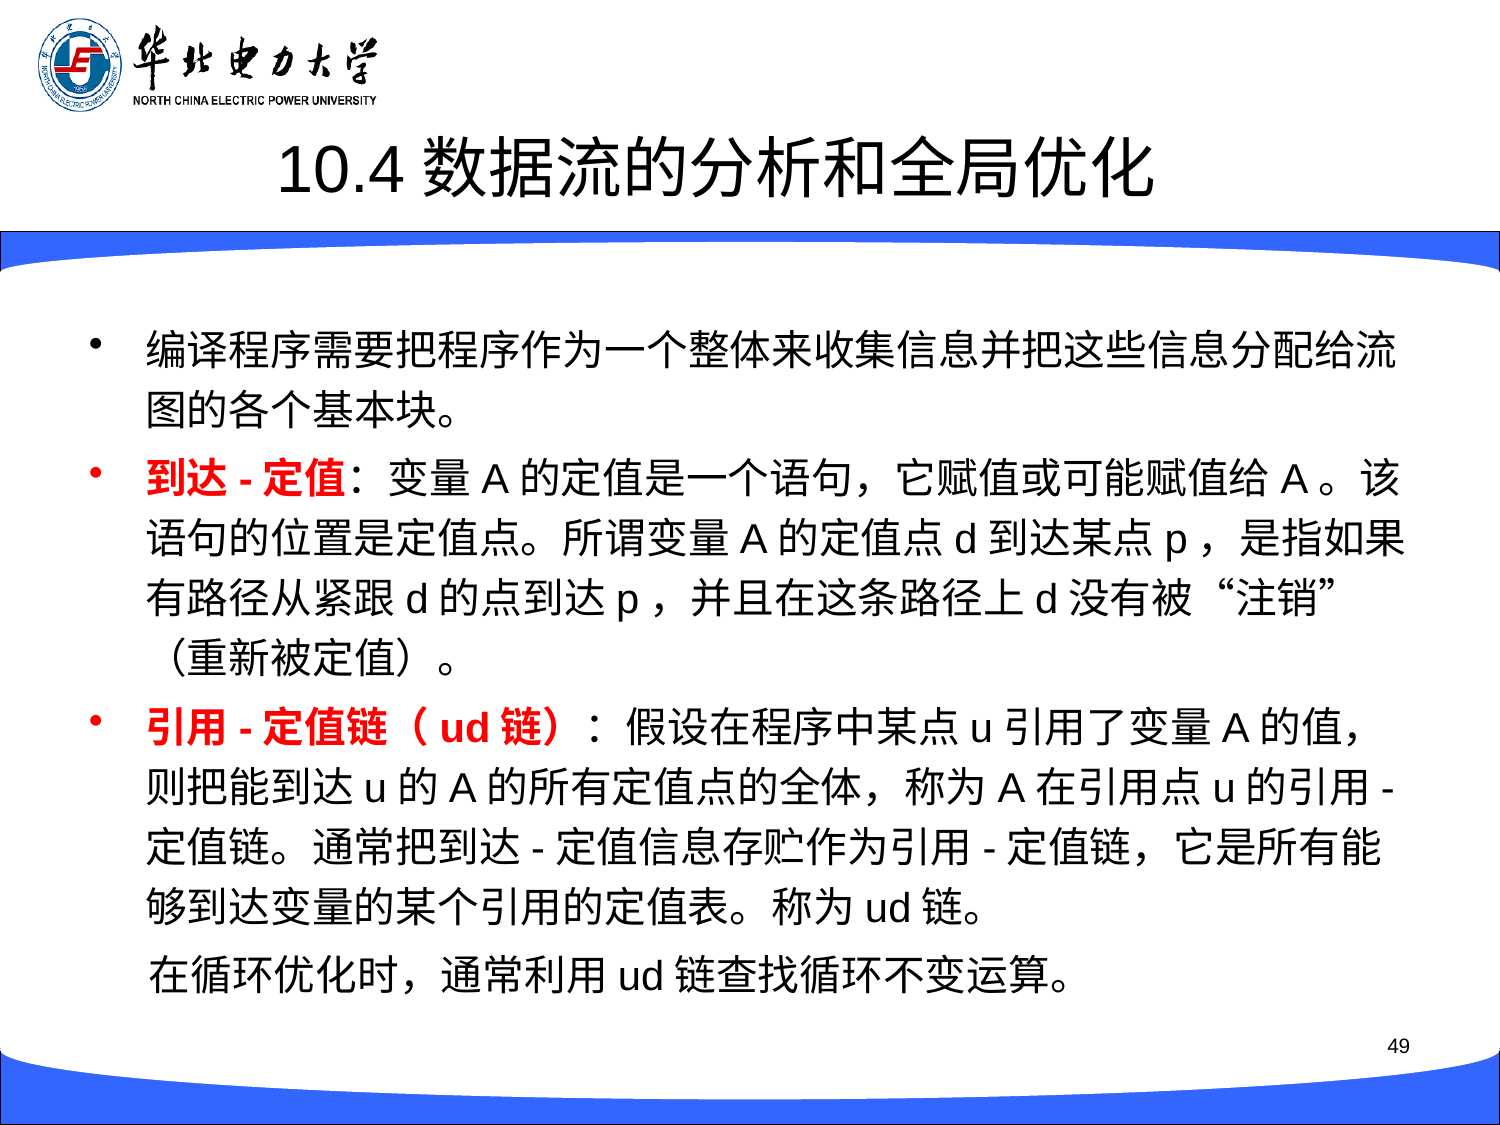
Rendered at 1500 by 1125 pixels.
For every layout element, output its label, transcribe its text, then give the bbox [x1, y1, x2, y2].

picture [0, 0, 414, 126]
title 10.4数据流的分析和全局优化 [41, 113, 1392, 218]
text_box 49 [1074, 1024, 1425, 1100]
list 编译程序需要把程序作为一个整体来收集信息并把这些信息分配给流图的各个基本块。 到达-定值：变量A的定值是一个语句，它赋值或可能赋值给A。该语句的位置是定值点。所谓变量A的定值点d到达某点p，是指如果有路径从紧跟d的点到达p，并且在这条路径上d没有被“注销”（重新被定值）。 引用-定值链（ud链）：假设在程序中某点u引用了变量A的值，则把能到达u的A的所有定值点的全体，称为A在引用点u的引用-定值链。通常把到达-定值信息存贮作为引用-定值链，它是所有能够到达变量的某个引用的定值表。称为ud链。 在循环优化时，通常利用ud链查找循环不变运算。 [73, 306, 1424, 1063]
